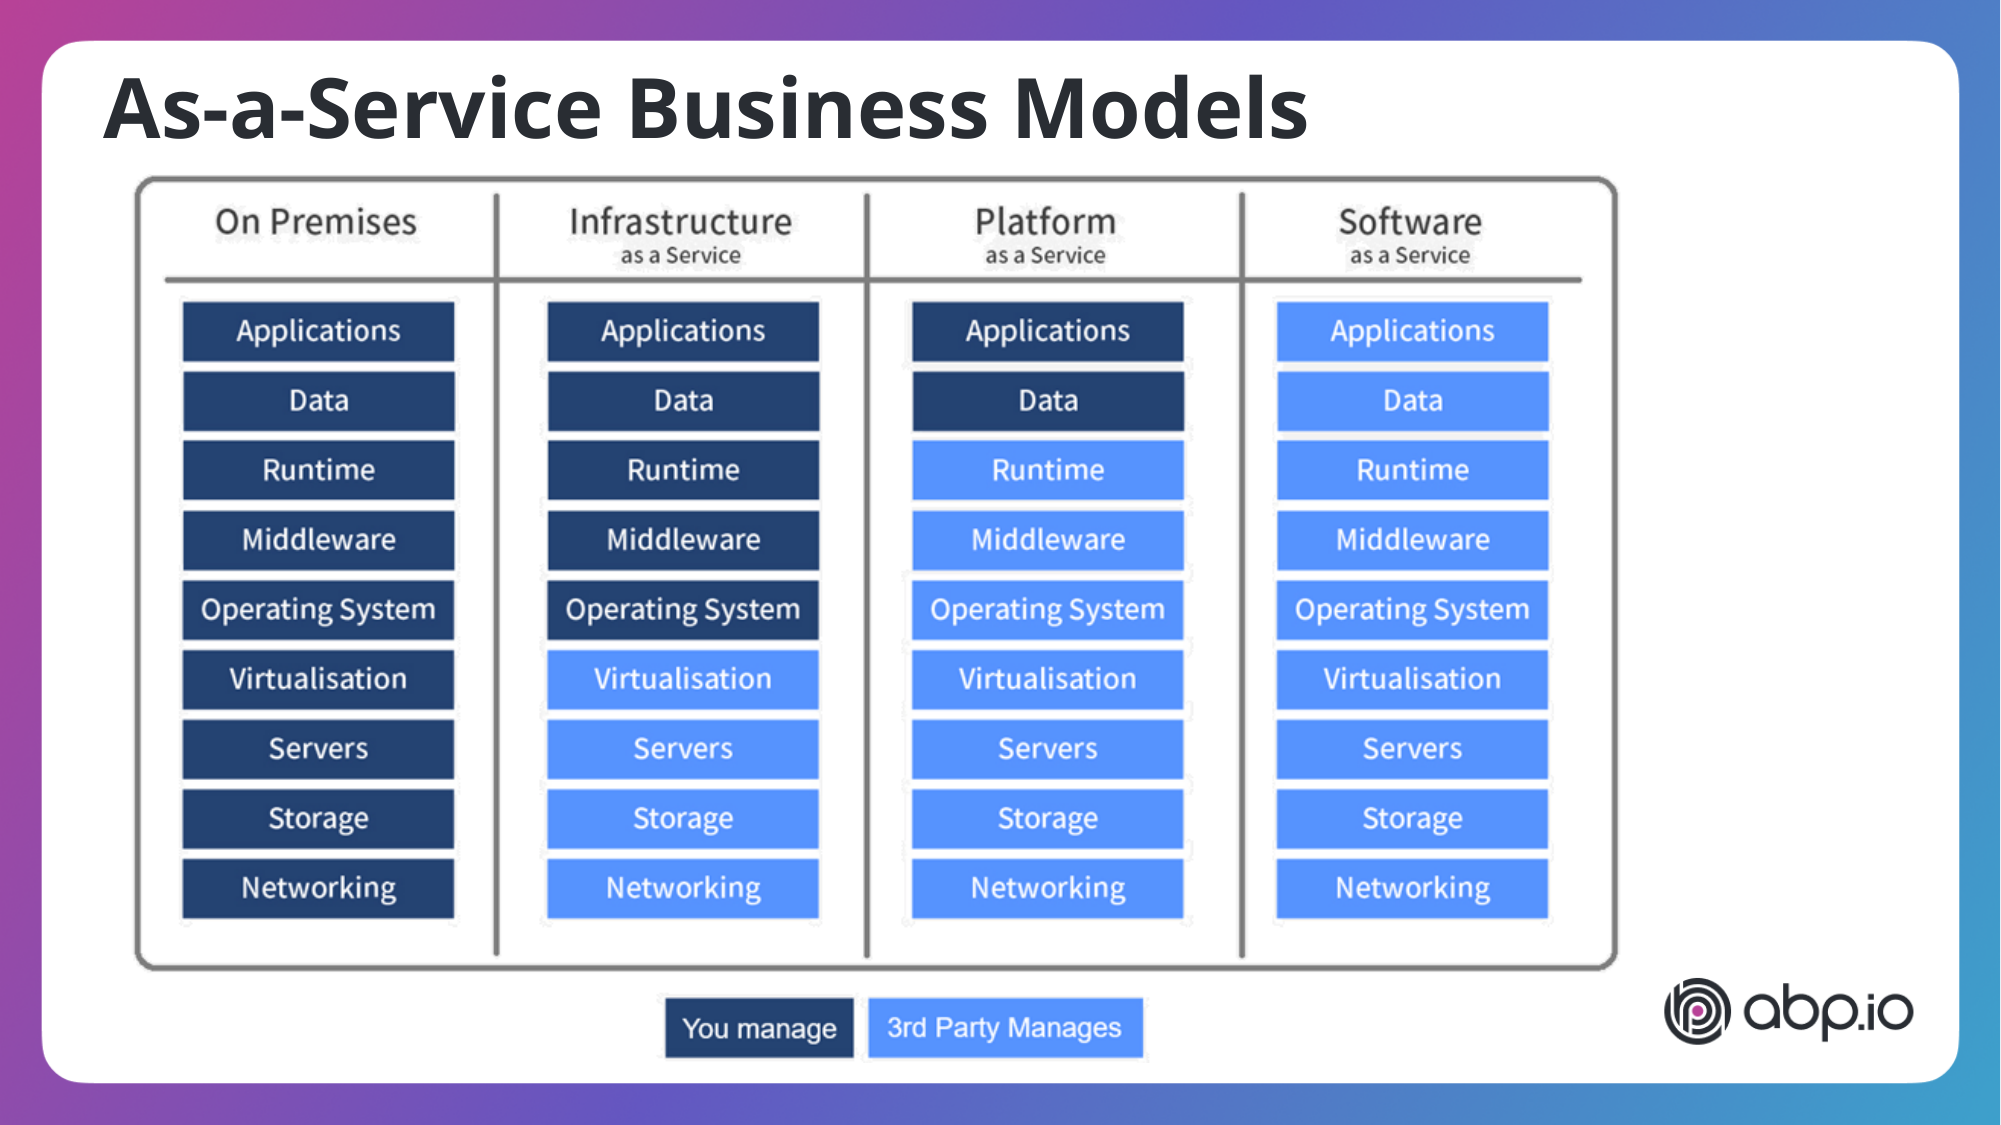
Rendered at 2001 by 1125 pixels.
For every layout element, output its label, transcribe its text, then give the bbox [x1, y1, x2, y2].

picture [0, 0, 2001, 1125]
title As-a-Service Business Models [88, 36, 1814, 187]
